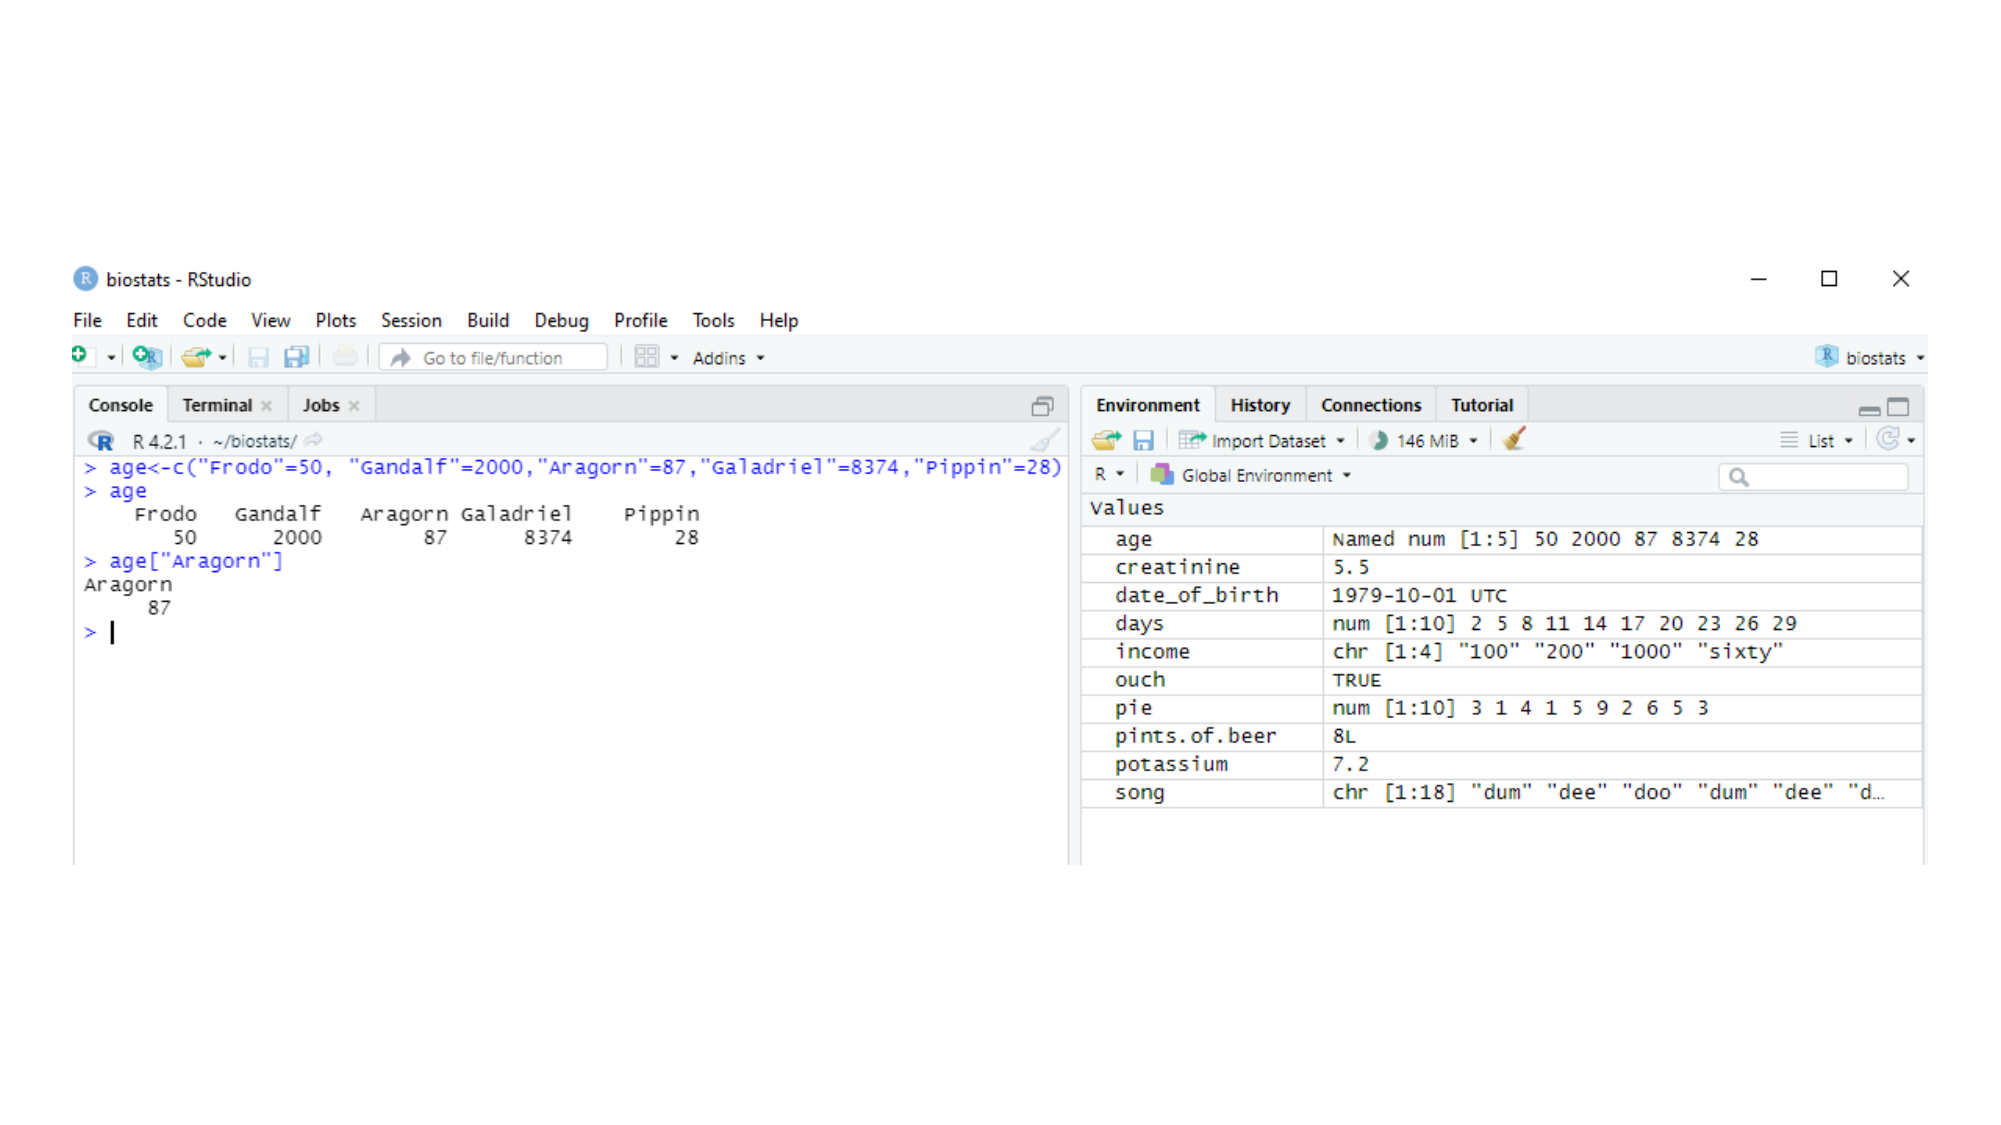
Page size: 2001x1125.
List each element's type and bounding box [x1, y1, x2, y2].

picture [72, 260, 1928, 865]
